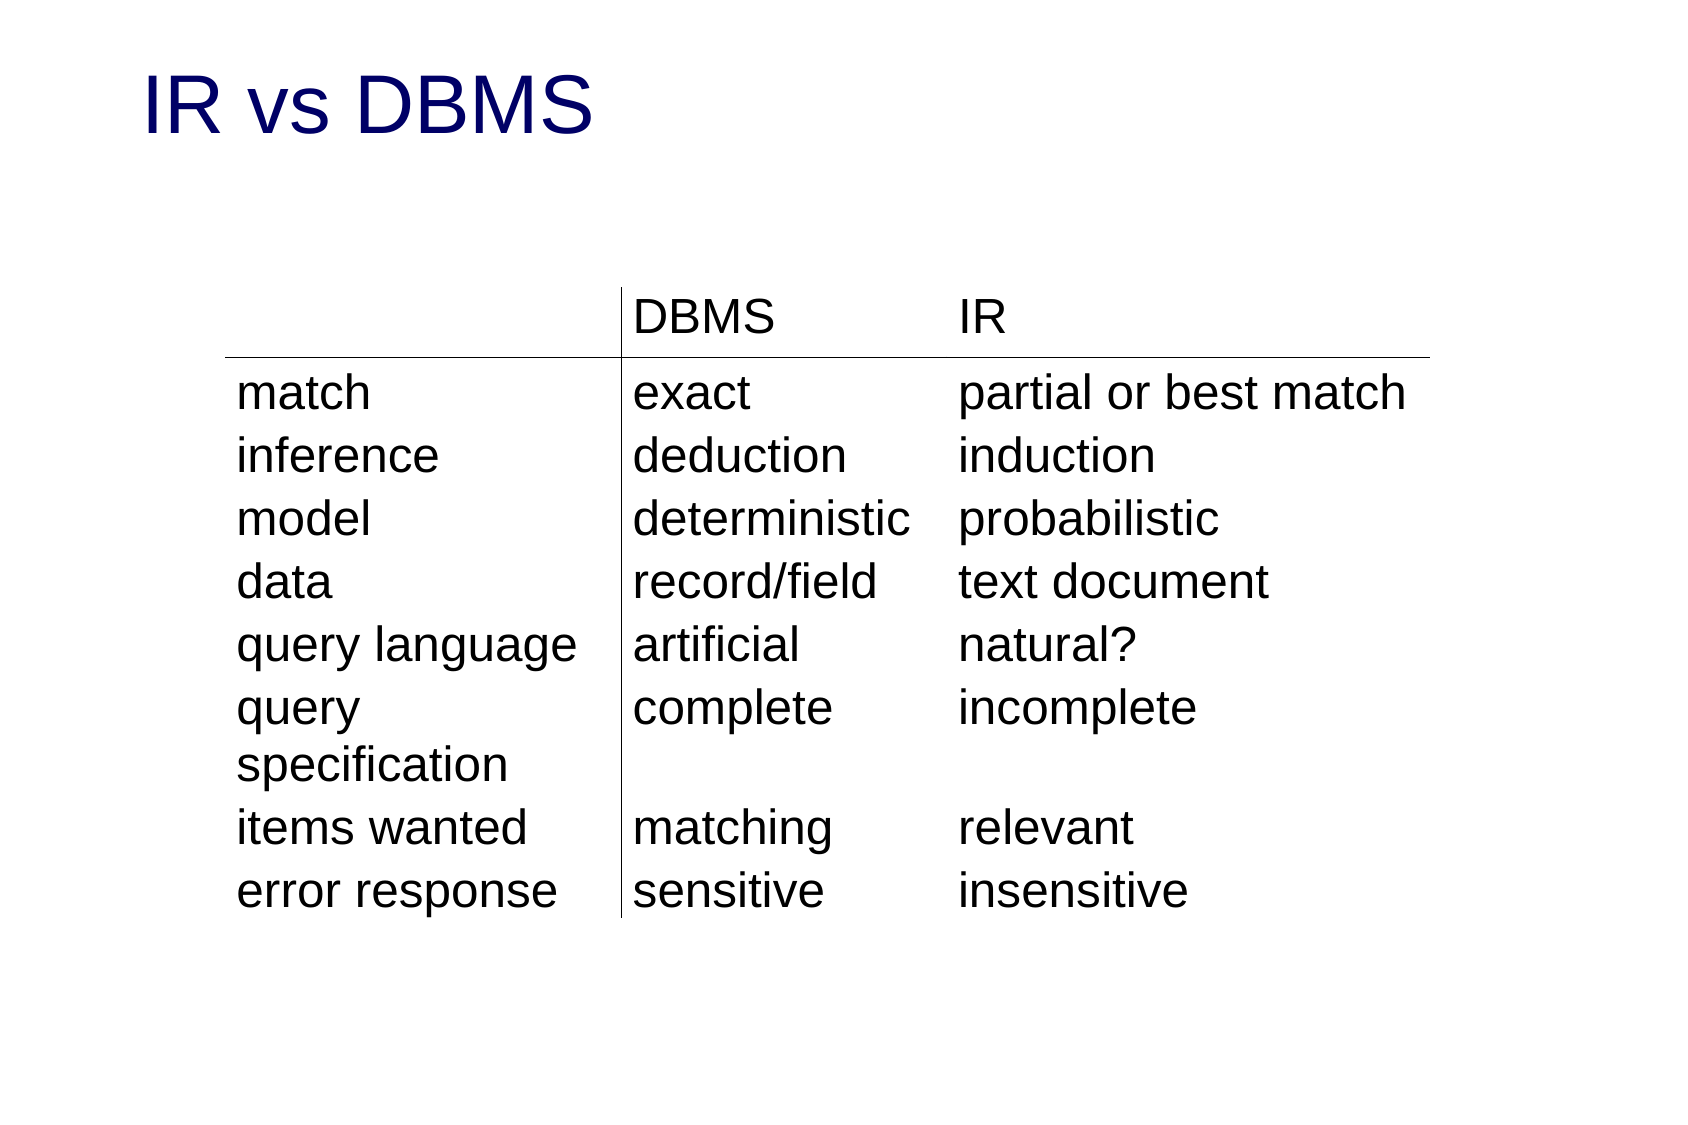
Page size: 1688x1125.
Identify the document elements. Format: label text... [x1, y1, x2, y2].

title IR vs DBMS [126, 50, 1561, 150]
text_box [208, 287, 1449, 946]
